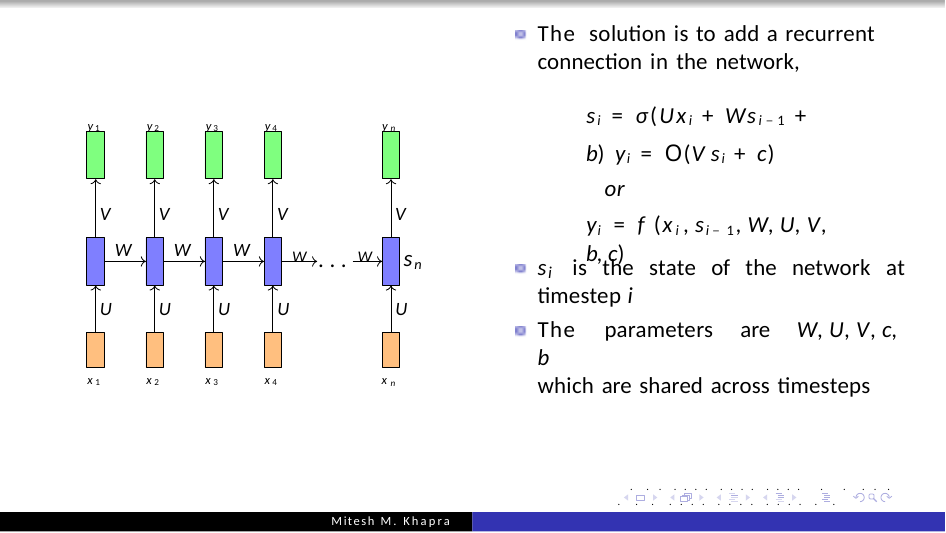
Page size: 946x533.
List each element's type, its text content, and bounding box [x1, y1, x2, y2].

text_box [0, 511, 946, 532]
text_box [145, 130, 165, 182]
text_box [263, 130, 283, 184]
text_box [267, 178, 279, 239]
text_box y2 [140, 112, 169, 134]
text_box The parameters are W, U, V, c, b which are shared across timesteps [535, 312, 908, 398]
text_box sn [406, 239, 432, 272]
text_box x4 [258, 370, 287, 388]
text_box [208, 275, 283, 369]
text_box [381, 268, 401, 333]
title The solution is to add a recurrent connection in the network, [38, 16, 908, 107]
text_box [86, 130, 106, 182]
text_box V [405, 199, 409, 225]
text_box U [289, 294, 293, 319]
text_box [208, 178, 258, 254]
text_box U [406, 294, 411, 319]
text_box timestep i [535, 278, 640, 308]
text_box . . . . . . . . . . . . . . . . . . . . . . . . . . . . . . . . . . . . . . . . 17/1 CS7015 (Deep Learning) : Lecture 13 [488, 480, 942, 511]
text_box yn [375, 112, 406, 134]
text_box x3 [199, 376, 228, 388]
text_box y1 [81, 112, 109, 134]
picture [515, 326, 527, 338]
text_box y4 [258, 112, 287, 134]
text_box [263, 239, 283, 254]
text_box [90, 178, 145, 369]
text_box y3 [199, 112, 228, 134]
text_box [381, 340, 401, 369]
text_box si = σ(Uxi + Wsi−1 + b) yi = O(V si + c) or yi = f (xi, si−1, W, U, V, b, c) [579, 88, 864, 250]
text_box W . . . W [289, 237, 355, 274]
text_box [149, 275, 204, 369]
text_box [263, 275, 283, 333]
picture [515, 30, 527, 42]
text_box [352, 178, 397, 268]
text_box xn [375, 366, 406, 388]
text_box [381, 130, 401, 183]
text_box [104, 255, 318, 268]
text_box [149, 178, 199, 254]
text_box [204, 130, 224, 182]
picture [515, 263, 527, 275]
text_box s is the state of the network at [535, 250, 908, 280]
picture [0, 0, 945, 8]
text_box x2 [140, 376, 169, 388]
text_box x1 [81, 368, 110, 388]
